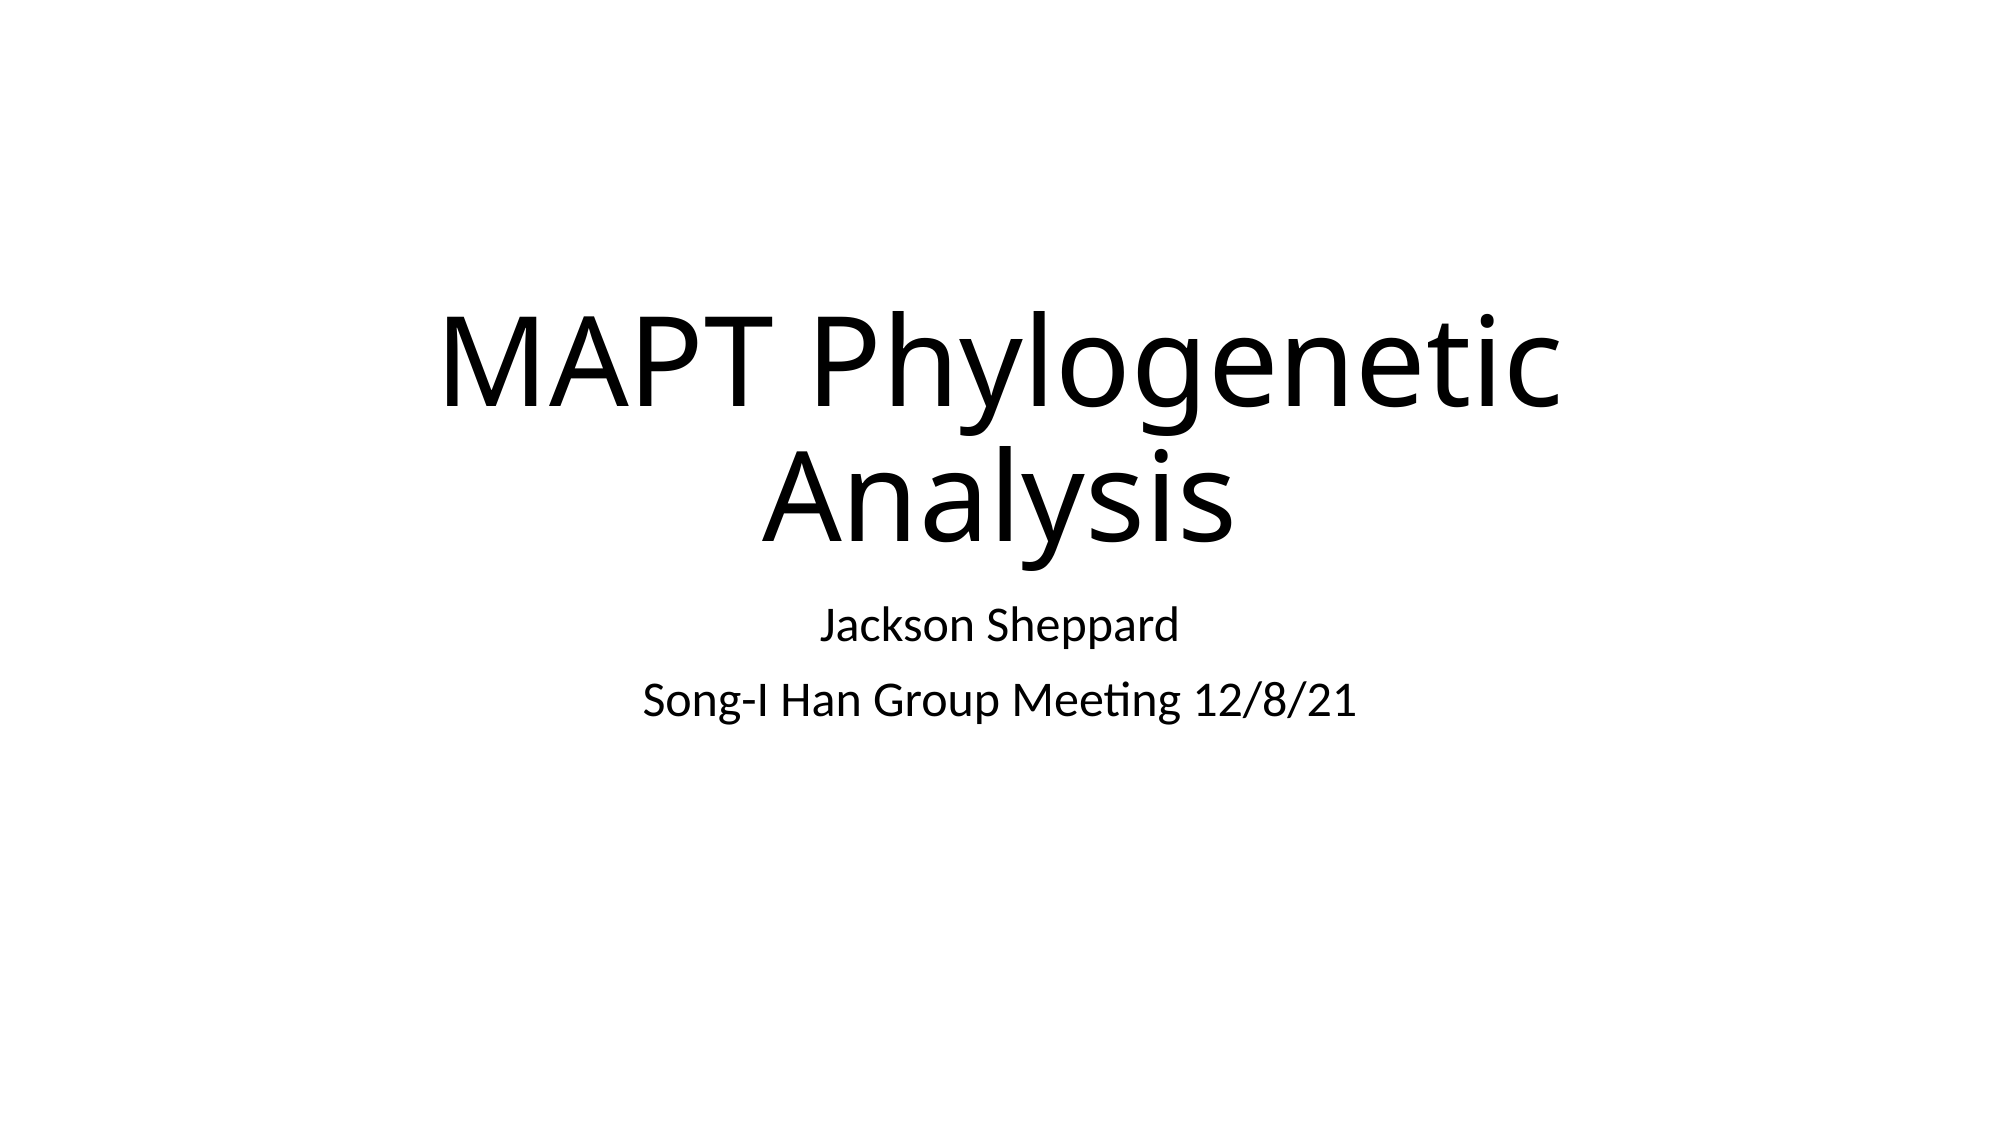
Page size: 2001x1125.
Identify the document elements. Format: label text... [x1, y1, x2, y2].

subtitle Jackson Sheppard Song-I Han Group Meeting 12/8/21 [249, 590, 1750, 863]
title MAPT Phylogenetic Analysis [249, 184, 1750, 576]
